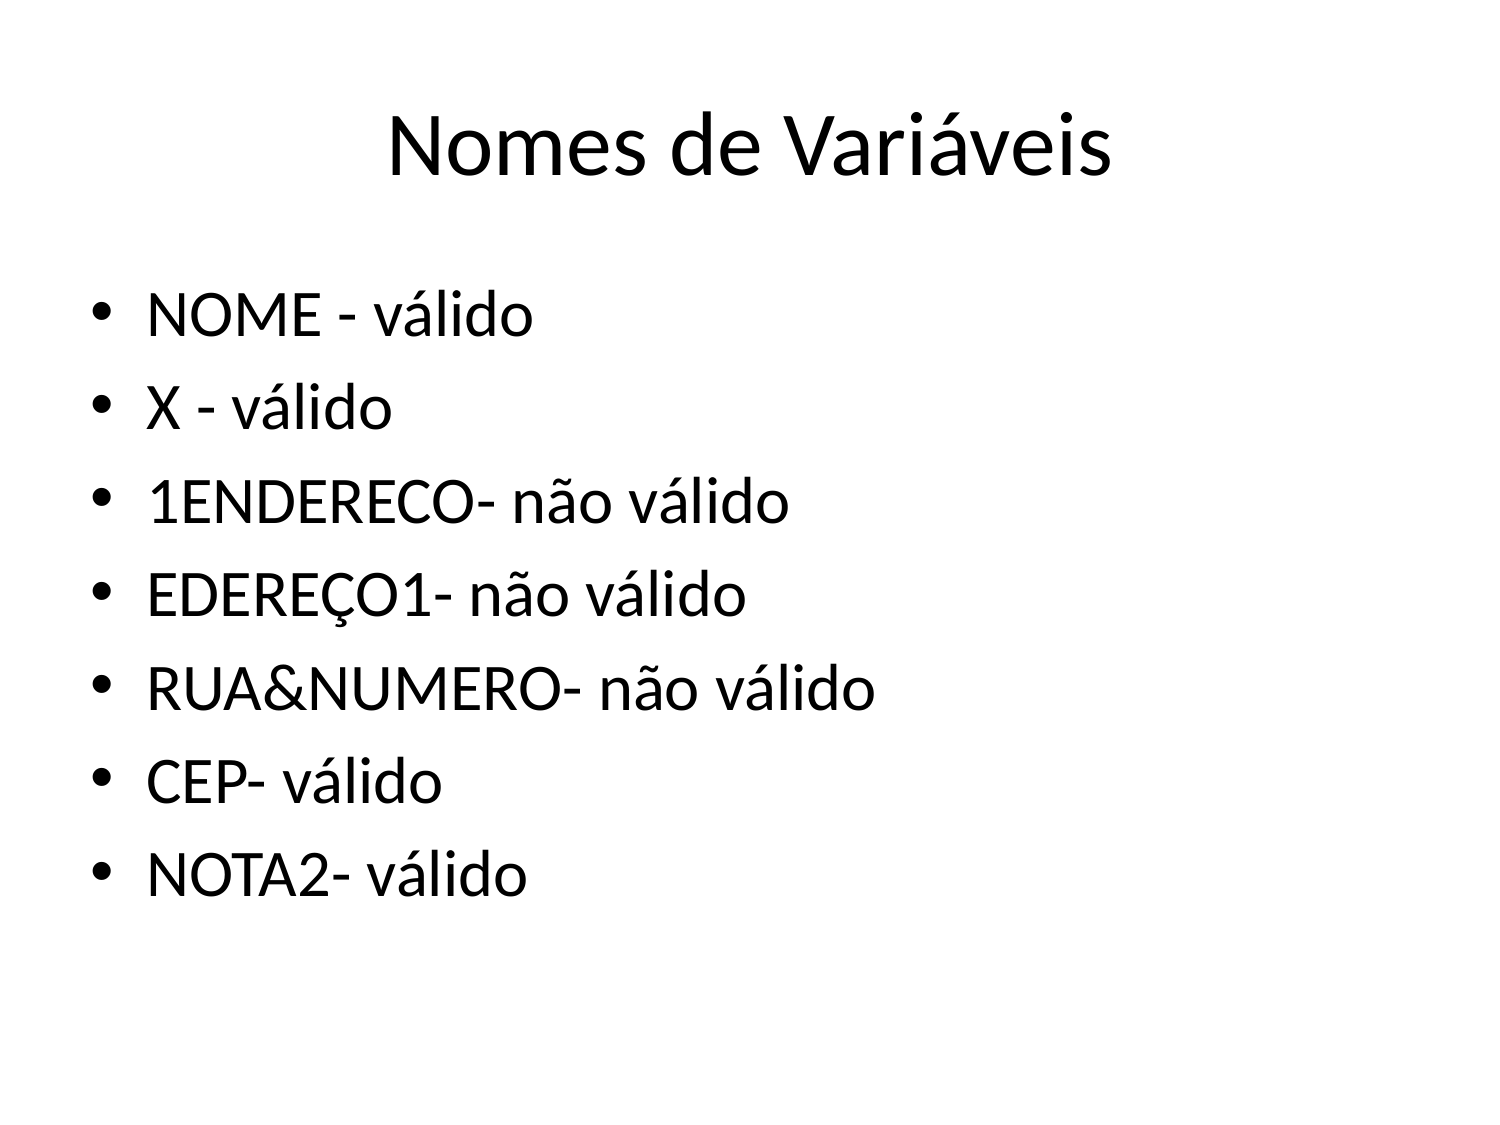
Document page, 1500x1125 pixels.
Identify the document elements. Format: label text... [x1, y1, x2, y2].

list NOME - válido X - válido 1ENDERECO- não válido EDEREÇO1- não válido RUA&NUMERO- não válido CEP- válido NOTA2- válido [75, 262, 1425, 1005]
title Nomes de Variáveis [75, 45, 1425, 233]
